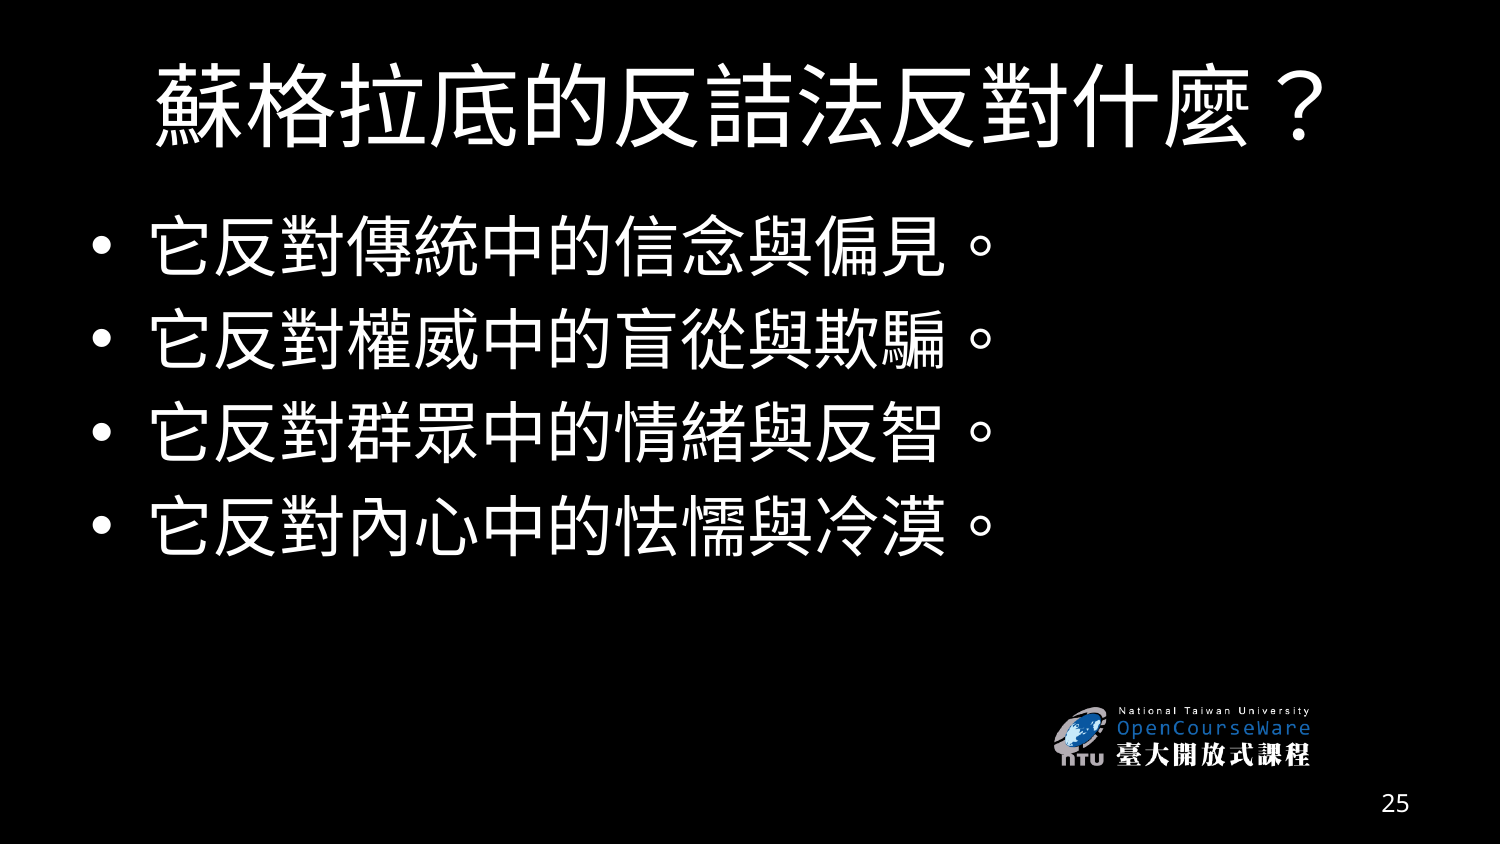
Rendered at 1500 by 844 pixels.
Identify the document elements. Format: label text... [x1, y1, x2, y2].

list 它反對傳統中的信念與偏見。 它反對權威中的盲從與欺騙。 它反對群眾中的情緒與反智。 它反對內心中的怯懦與冷漠。 [75, 196, 1425, 754]
picture [1033, 754, 1330, 781]
title 蘇格拉底的反詰法反對什麼？ [75, 33, 1425, 175]
slide_number 25 [1074, 782, 1425, 828]
